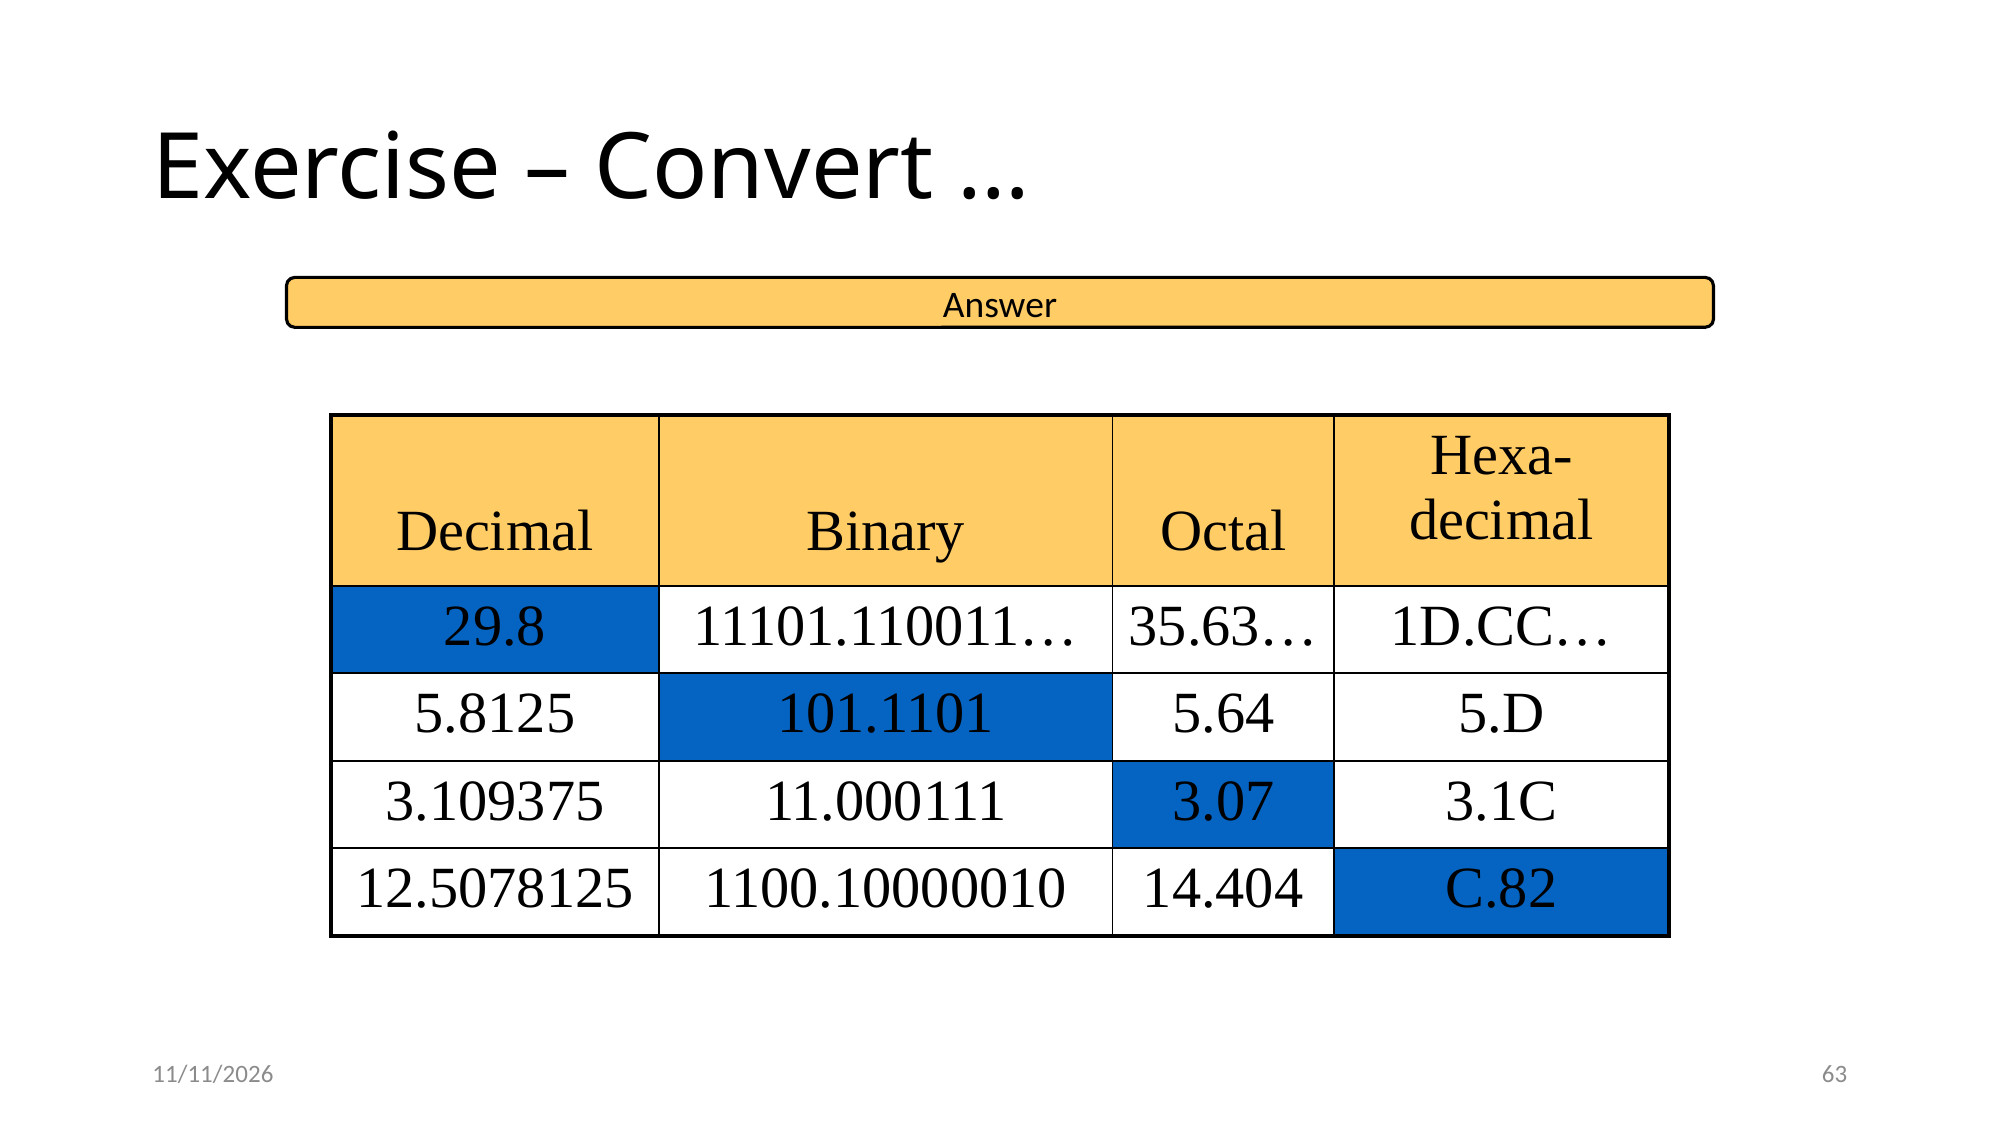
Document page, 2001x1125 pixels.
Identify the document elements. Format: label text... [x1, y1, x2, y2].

table_cell 5.8125 [333, 674, 658, 760]
text_box Answer [286, 277, 1714, 328]
table_cell 3.1C [1335, 762, 1667, 847]
table_header Hexa- decimal [1335, 417, 1667, 585]
table_cell 1D.CC… [1335, 587, 1667, 672]
table_header Decimal [333, 417, 658, 585]
table_header Octal [1113, 417, 1333, 585]
table_cell 3.109375 [333, 762, 658, 847]
table_cell 29.8 [333, 587, 658, 672]
table_cell 14.404 [1113, 849, 1333, 934]
slide_number 63 [1412, 1042, 1863, 1103]
table_cell 11101.110011… [660, 587, 1112, 672]
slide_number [137, 1042, 588, 1103]
table_cell 101.1101 [660, 674, 1112, 760]
table_cell 3.07 [1113, 762, 1333, 847]
table_header Binary [660, 417, 1112, 585]
table_cell 5.64 [1113, 674, 1333, 760]
table_cell C.82 [1335, 849, 1667, 934]
table_cell 1100.10000010 [660, 849, 1112, 934]
table_cell 35.63… [1113, 587, 1333, 672]
table_cell 5.D [1335, 674, 1667, 760]
table_cell 12.5078125 [333, 849, 658, 934]
title Exercise – Convert … [137, 59, 1863, 278]
table_cell 11.000111 [660, 762, 1112, 847]
